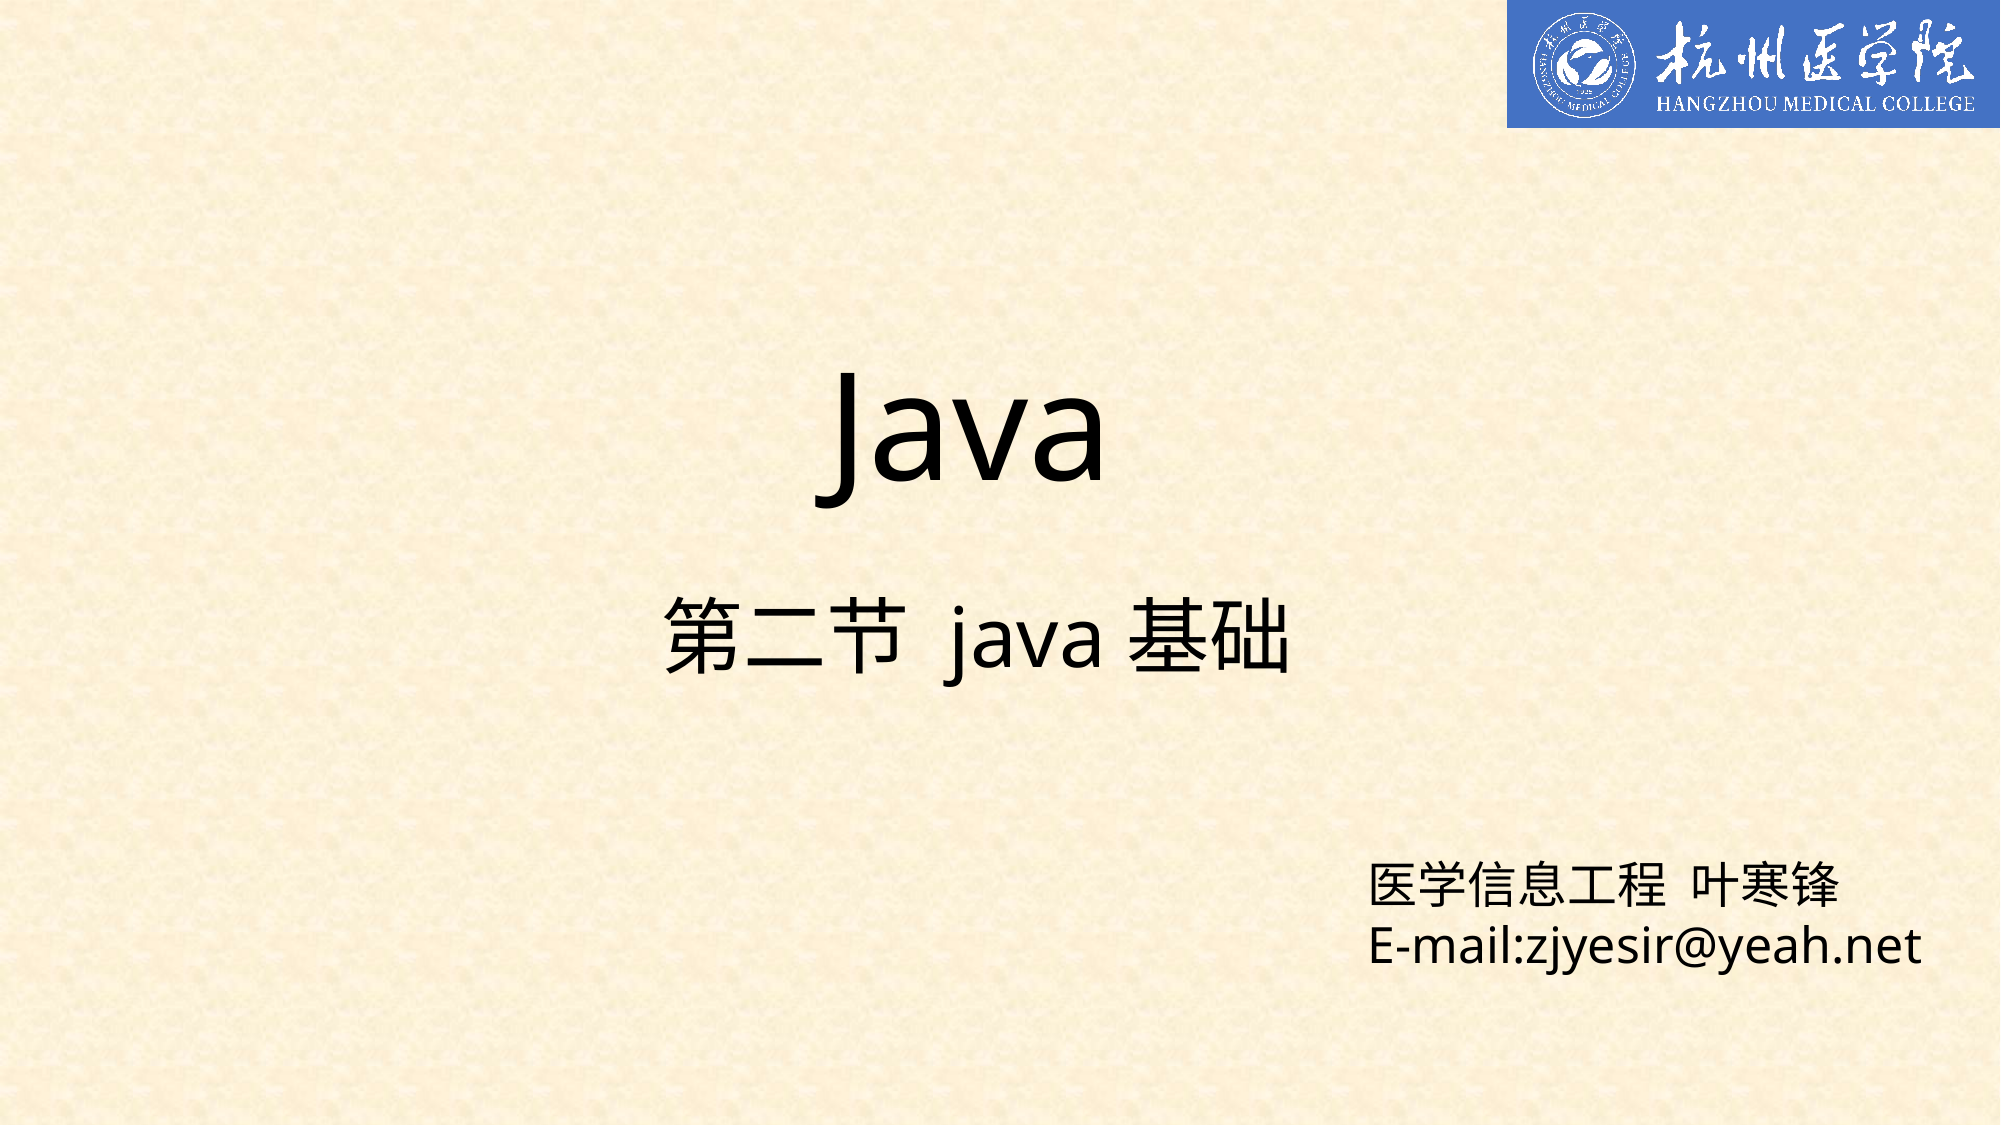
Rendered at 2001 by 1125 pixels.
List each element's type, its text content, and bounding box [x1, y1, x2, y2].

text_box 第二节 java基础 [278, 577, 1674, 692]
picture [0, 0, 2001, 1125]
text_box 医学信息工程 叶寒锋 E-mail:zjyesir@yeah.net [1353, 845, 2000, 1041]
text_box Java [333, 322, 1607, 518]
